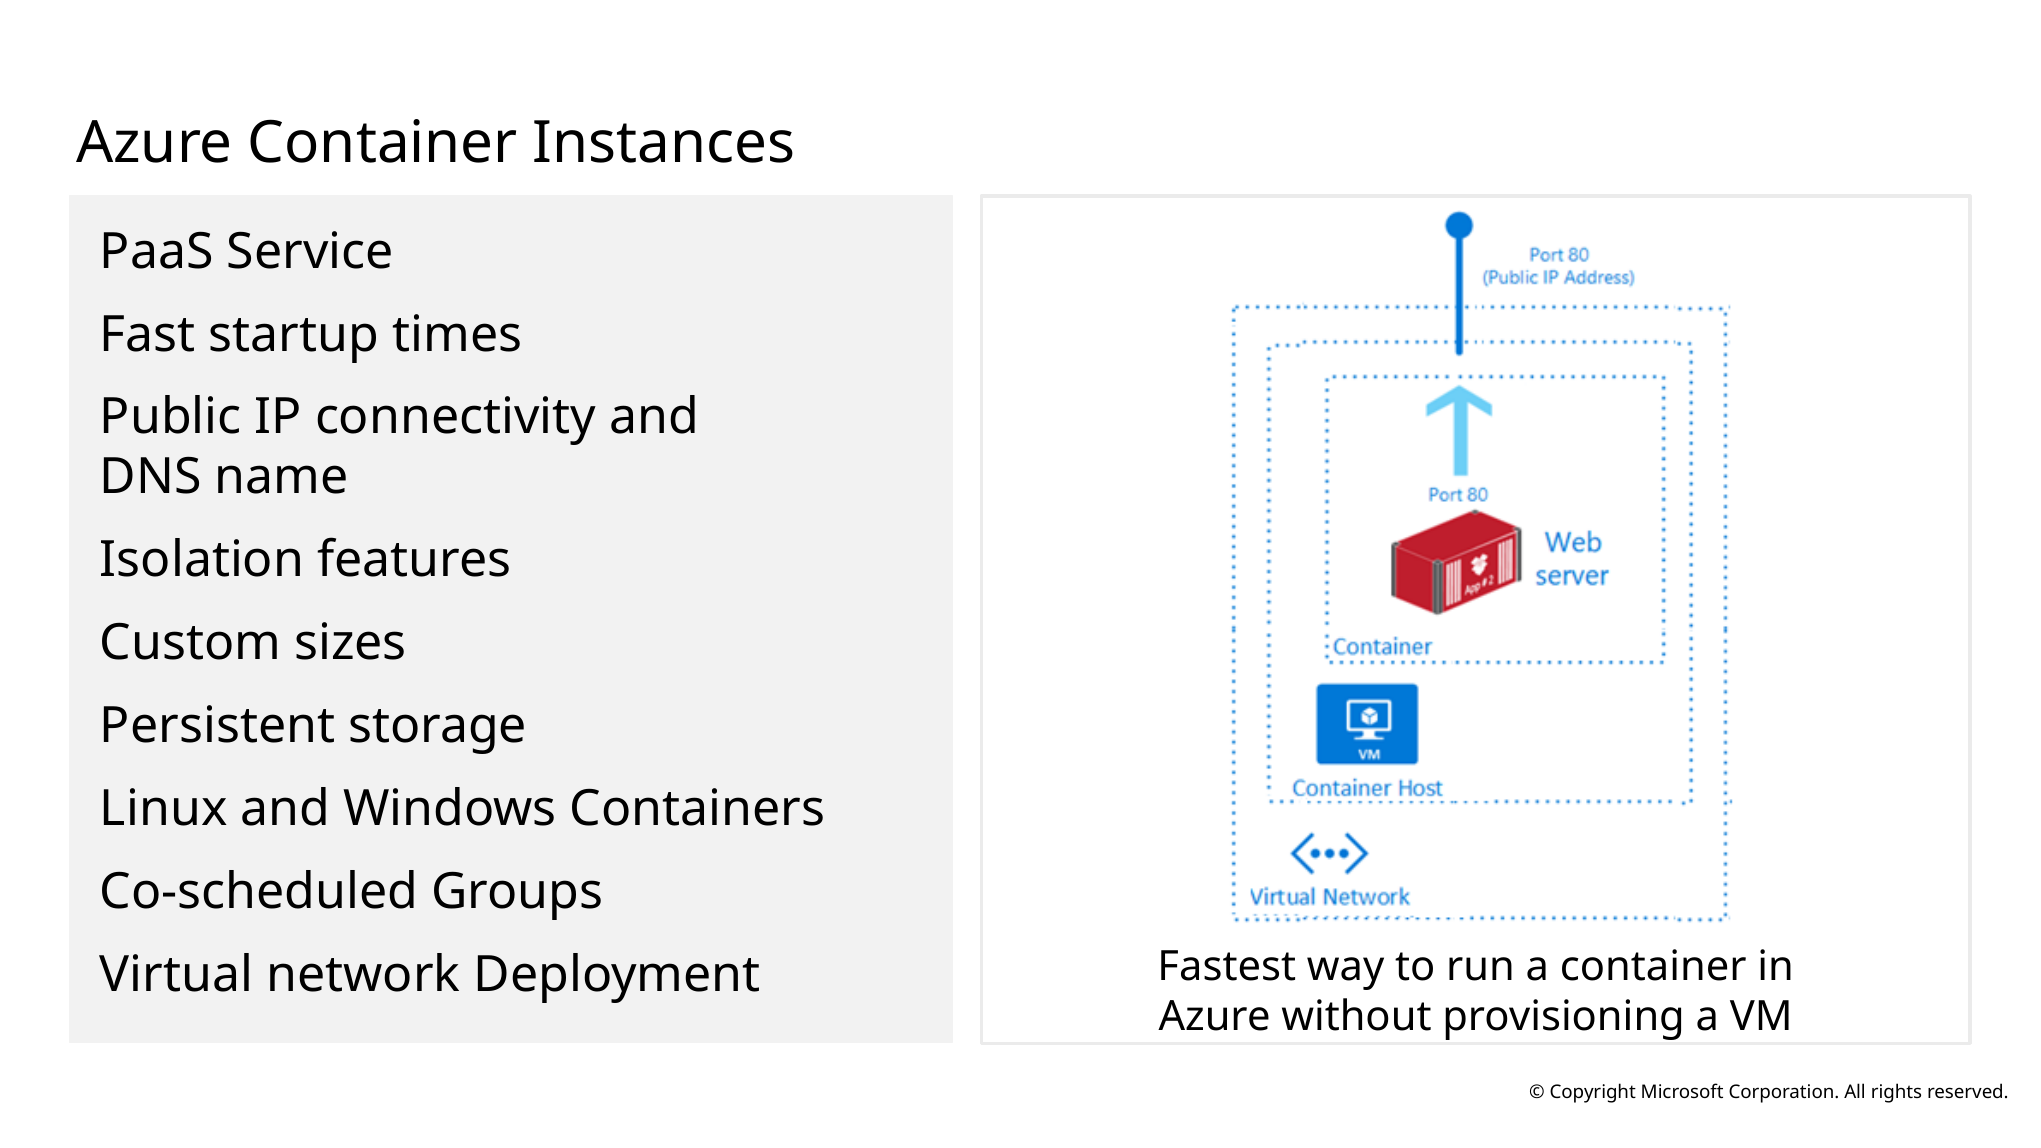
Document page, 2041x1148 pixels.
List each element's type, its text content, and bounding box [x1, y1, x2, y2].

picture [1217, 209, 1735, 935]
text_box Fastest way to run a container in Azure without provisioning a VM [1101, 922, 1850, 1057]
text_box PaaS Service Fast startup times Public IP connectivity and DNS name Isolation features Custom sizes Persistent storage Linux and Windows Containers Co-scheduled Groups Virtual network Deployment [69, 195, 952, 1043]
title Azure Container Instances [76, 103, 1969, 175]
text_box [980, 195, 1971, 1044]
